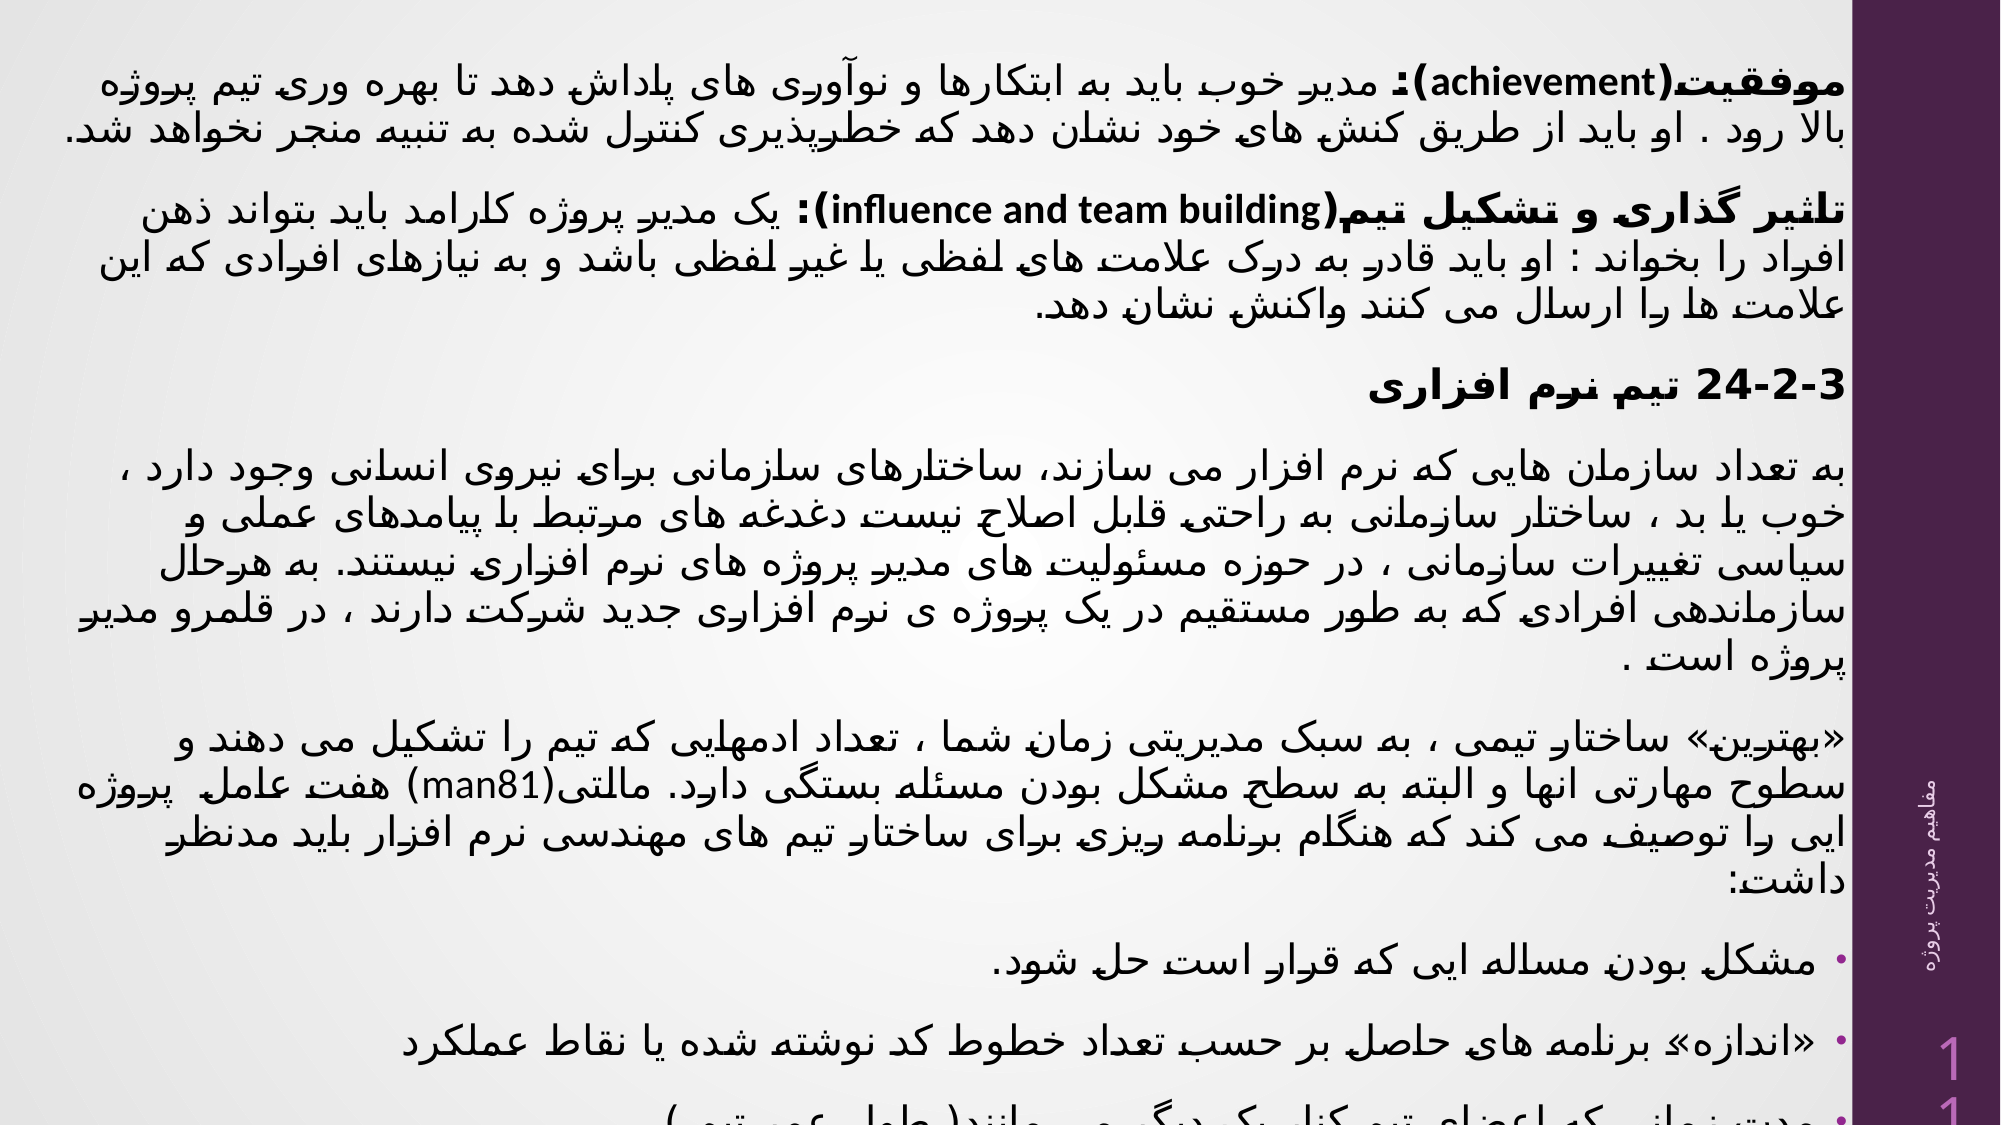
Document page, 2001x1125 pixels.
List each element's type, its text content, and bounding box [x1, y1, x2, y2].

footer مفاهیم مدیریت پروژه [1897, 400, 1958, 988]
slide_number 11 [1928, 1012, 2000, 1110]
list موفقیت(achievement): مدیر خوب باید به ابتکارها و نوآوری های پاداش دهد تا بهره وری تیم پروژه بالا رود . او باید از طریق کنش های خود نشان دهد که خطرپذیری کنترل شده به تنبیه منجر نخواهد شد. تاثیر گذاری و تشکیل تیم(influence and team building): یک مدیر پروژه کارامد باید بتواند ذهن افراد را بخواند : او باید قادر به درک علامت های لفظی یا غیر لفظی باشد و به نیازهای افرادی که این علامت ها را ارسال می کنند واکنش نشان دهد. 24-2-3 تیم نرم افزاری به تعداد سازمان هایی که نرم افزار می سازند، ساختارهای سازمانی برای نیروی انسانی وجود دارد ، خوب یا بد ، ساختار سازمانی به راحتی قابل اصلاح نیست دغدغه های مرتبط با پیامدهای عملی و سیاسی تغییرات سازمانی ، در حوزه مسئولیت های مدیر پروژه های نرم افزاری نیستند. به هرحال سازماندهی افرادی که به طور مستقیم در یک پروژه ی نرم افزاری جدید شرکت دارند ، در قلمرو مدیر پروژه است . «بهترین» ساختار تیمی ، به سبک مدیریتی زمان شما ، تعداد ادمهایی که تیم را تشکیل می دهند و سطوح مهارتی انها و البته به سطح مشکل بودن مسئله بستگی دارد. مالتی(man81) هفت عامل پروژه ایی را توصیف می کند که هنگام برنامه ریزی برای ساختار تیم های مهندسی نرم افزار باید مدنظر داشت: مشکل بودن مساله ایی که قرار است حل شود. «اندازه» برنامه های حاصل بر حسب تعداد خطوط کد نوشته شده یا نقاط عملکرد مدت زمانی که اعضای تیم کنار یک دیگر می مانند( طول عمر تیم ) میزان قابلیت مساله برای پیمانه بندی کیفیت و قابلیت اطمینان لازم برای سیستمی که قرار است ساخته شود [48, 50, 1863, 1048]
